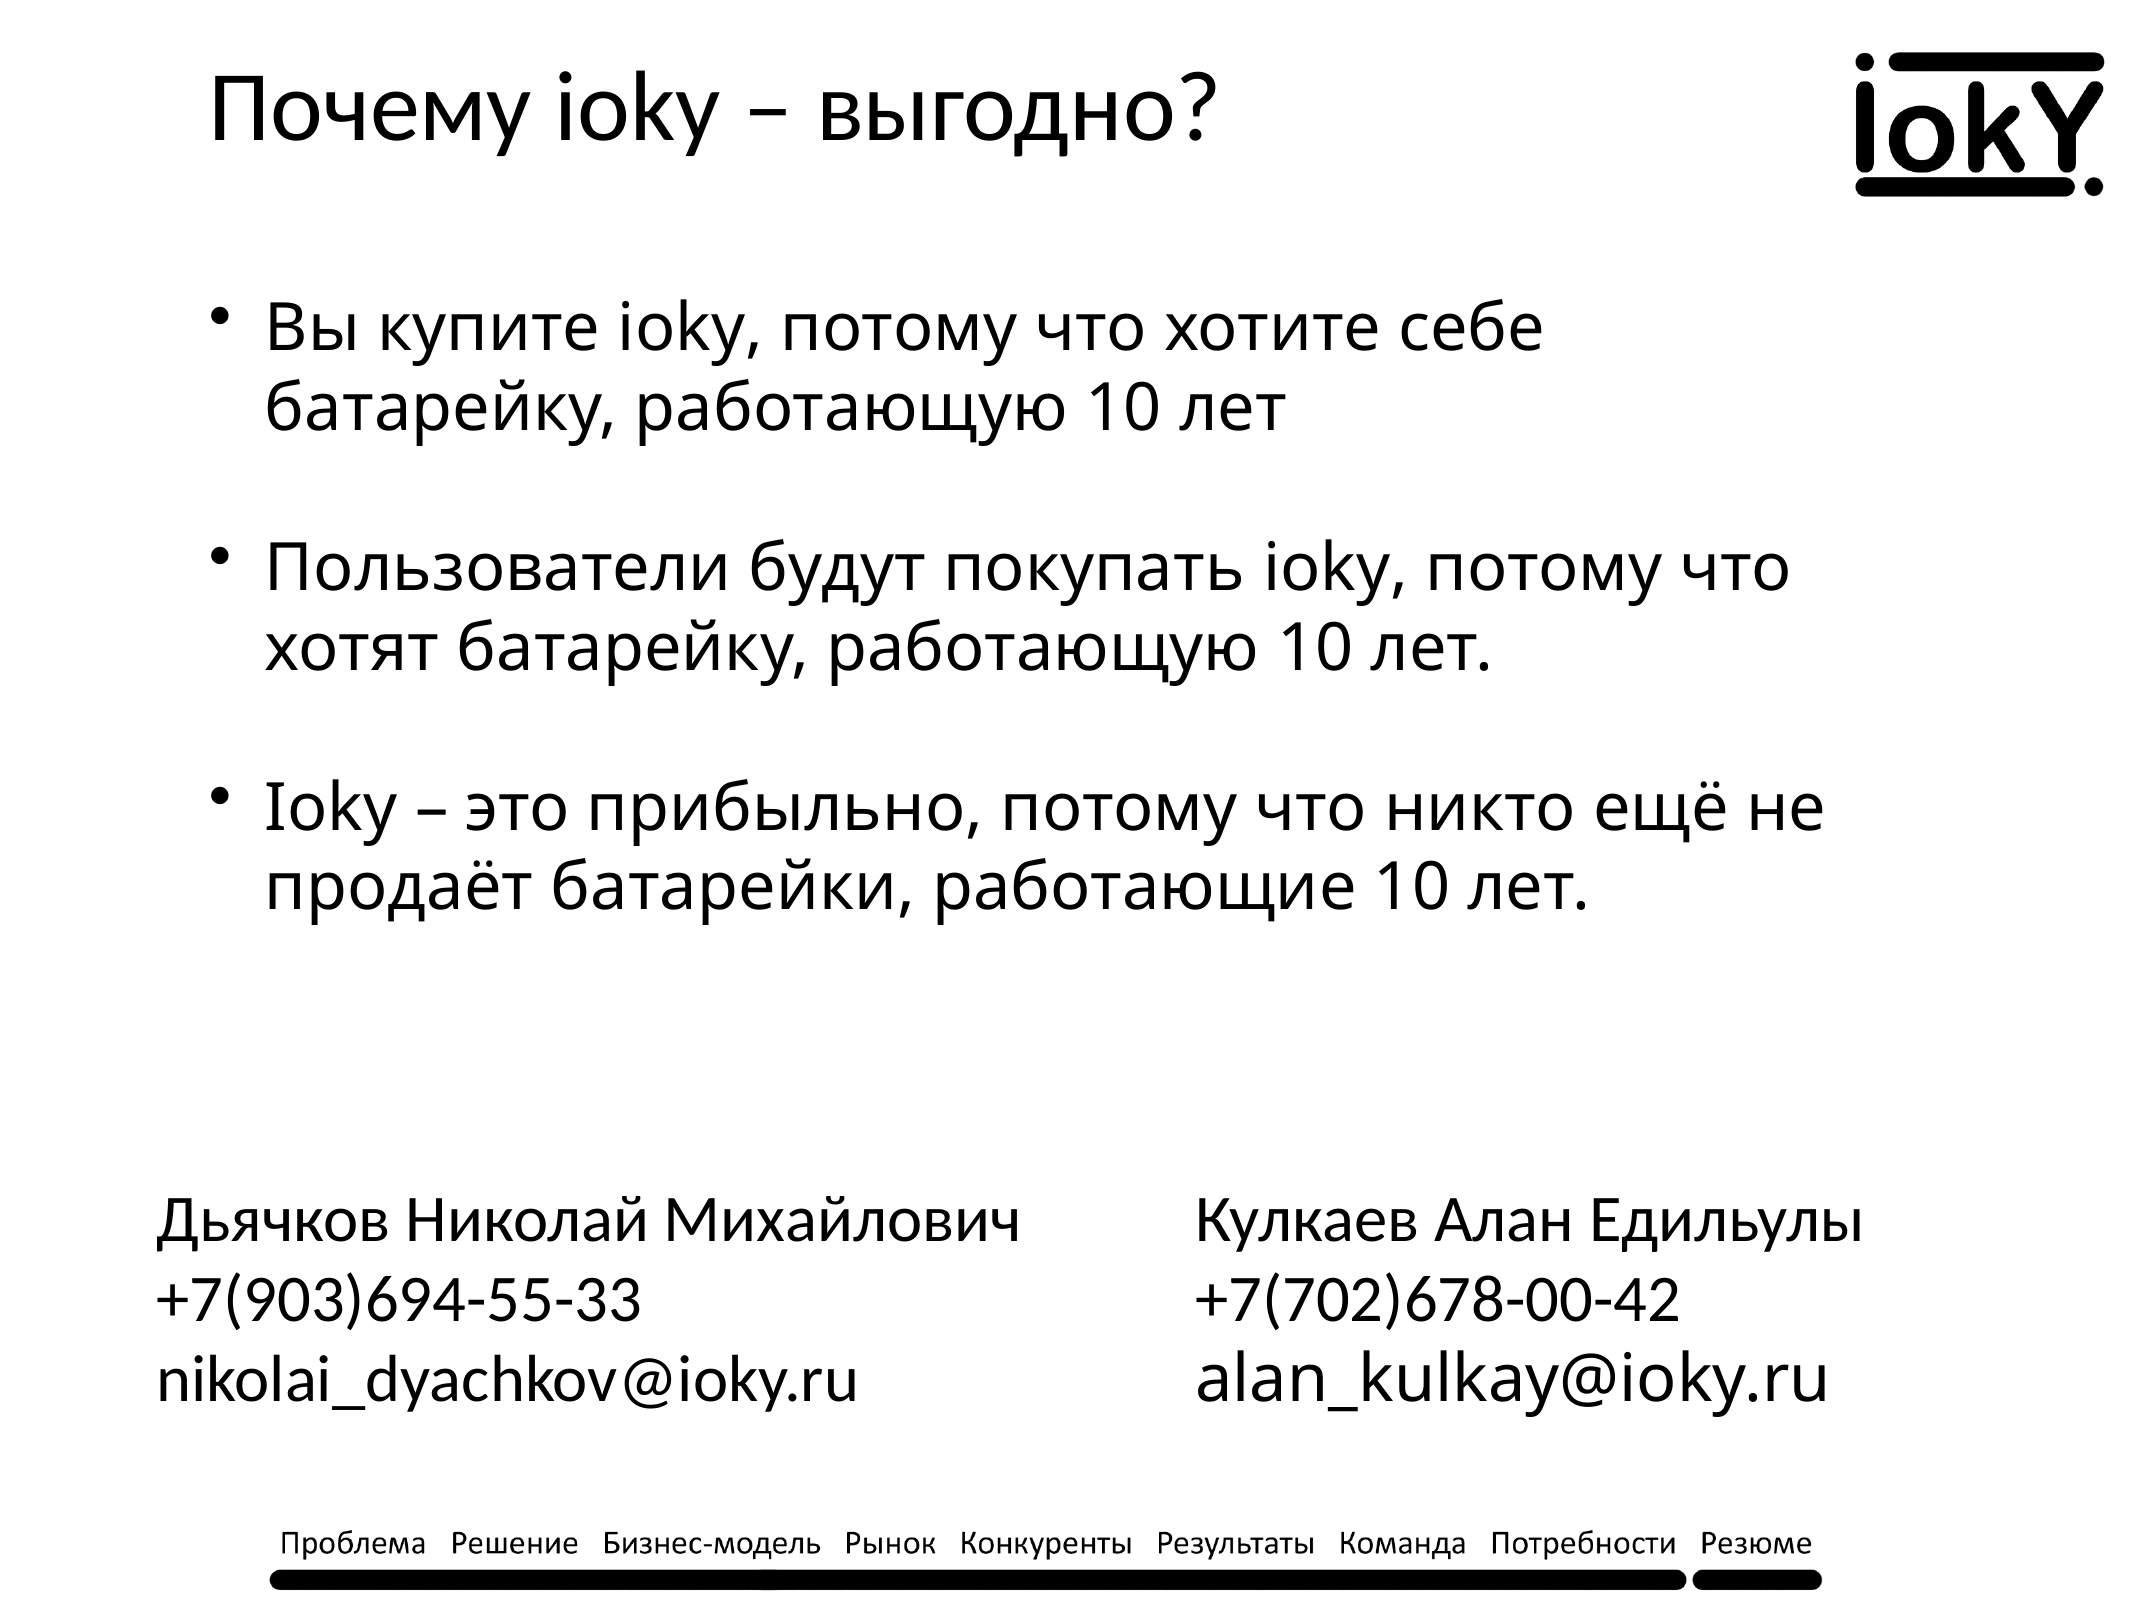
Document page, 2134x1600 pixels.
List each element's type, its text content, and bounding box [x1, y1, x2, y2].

text_box Почему ioky – выгодно? [200, 32, 1918, 244]
list Кулкаев Алан Едильулы +7(702)678-00-42 alan_kulkay@ioky.ru [1186, 1165, 1919, 1439]
picture [1825, 0, 2134, 231]
list Вы купите ioky, потому что хотите себе батарейку, работающую 10 лет Пользователи будут покупать ioky, потому что хотят батарейку, работающую 10 лет. Ioky – это прибыльно, потому что никто ещё не продаёт батарейки, работающие 10 лет. [199, 274, 1918, 966]
list Дьячков Николай Михайлович +7(903)694-55-33 nikolai_dyachkov@ioky.ru [147, 1165, 1060, 1439]
picture [215, 1529, 1867, 1600]
